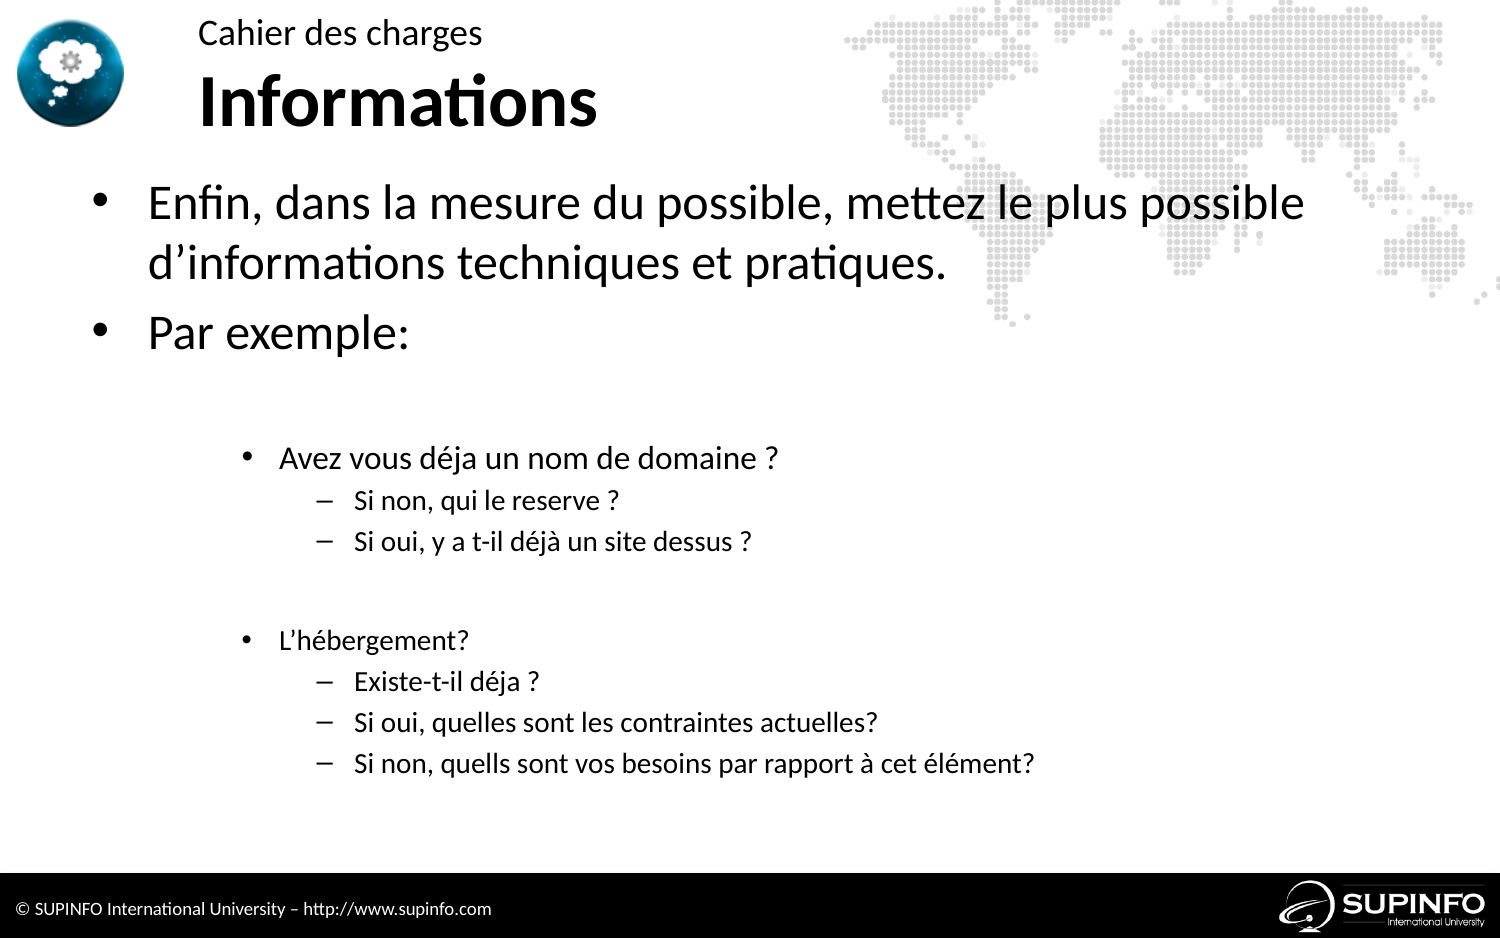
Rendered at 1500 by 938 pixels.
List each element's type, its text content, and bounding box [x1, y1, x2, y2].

picture [17, 19, 125, 127]
picture [844, 0, 1500, 327]
picture [53, 86, 68, 98]
text_box [419, 28, 450, 90]
list Enfin, dans la mesure du possible, mettez le plus possible d’informations techniques et pratiques. Par exemple: Avez vous déja un nom de domaine ? Si non, qui le reserve ? Si oui, y a t-il déjà un site dessus ? L’hébergement? Existe-t-il déja ? Si oui, quelles sont les contraintes actuelles? Si non, quells sont vos besoins par rapport à cet élément? [76, 161, 1436, 856]
picture [48, 100, 55, 106]
title Informations [183, 56, 1459, 138]
list Cahier des charges [183, 0, 1459, 56]
picture [1269, 870, 1494, 938]
picture [39, 40, 102, 84]
